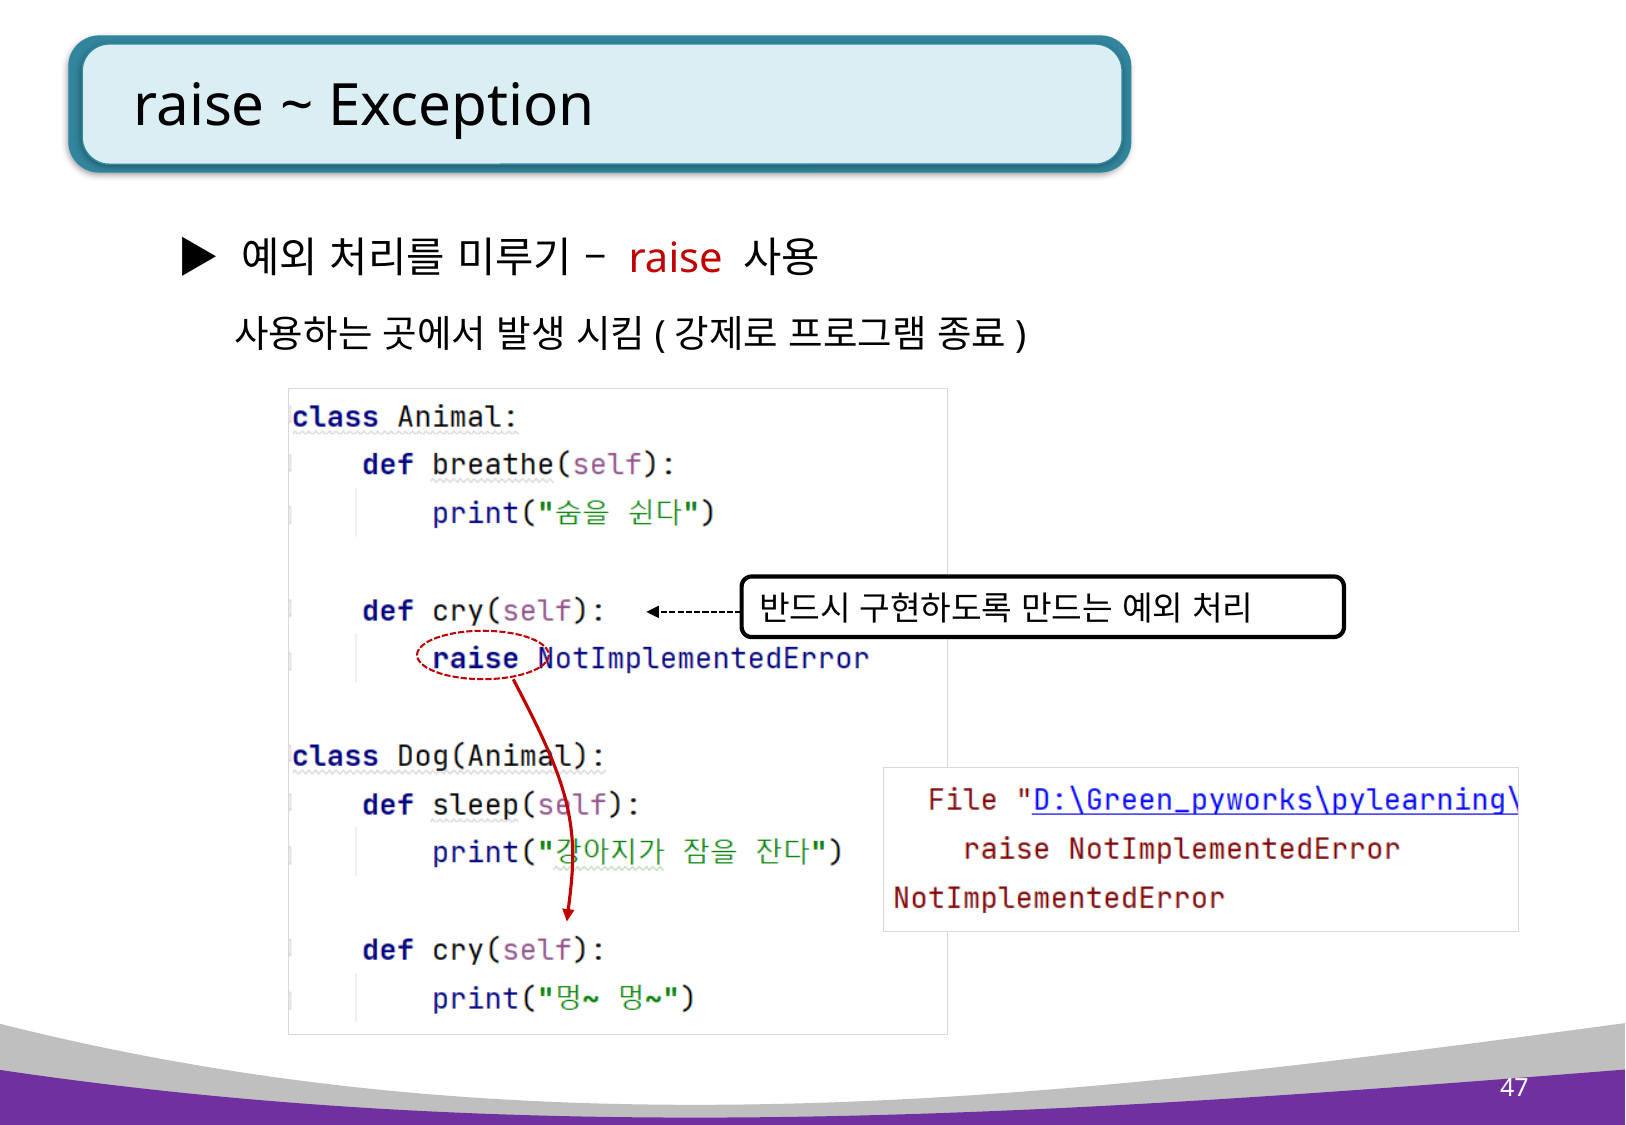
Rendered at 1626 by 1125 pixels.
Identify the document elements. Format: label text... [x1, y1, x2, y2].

title raise ~ Exception [103, 32, 1121, 173]
text_box ▶ 예외 처리를 미루기 – raise 사용 사용하는 곳에서 발생 시킴(강제로 프로그램 종료) [161, 196, 1346, 365]
slide_number 47 [1452, 1058, 1544, 1119]
picture [288, 388, 1519, 1036]
text_box 반드시 구현하도록 만드는 예외 처리 [953, 574, 1347, 640]
